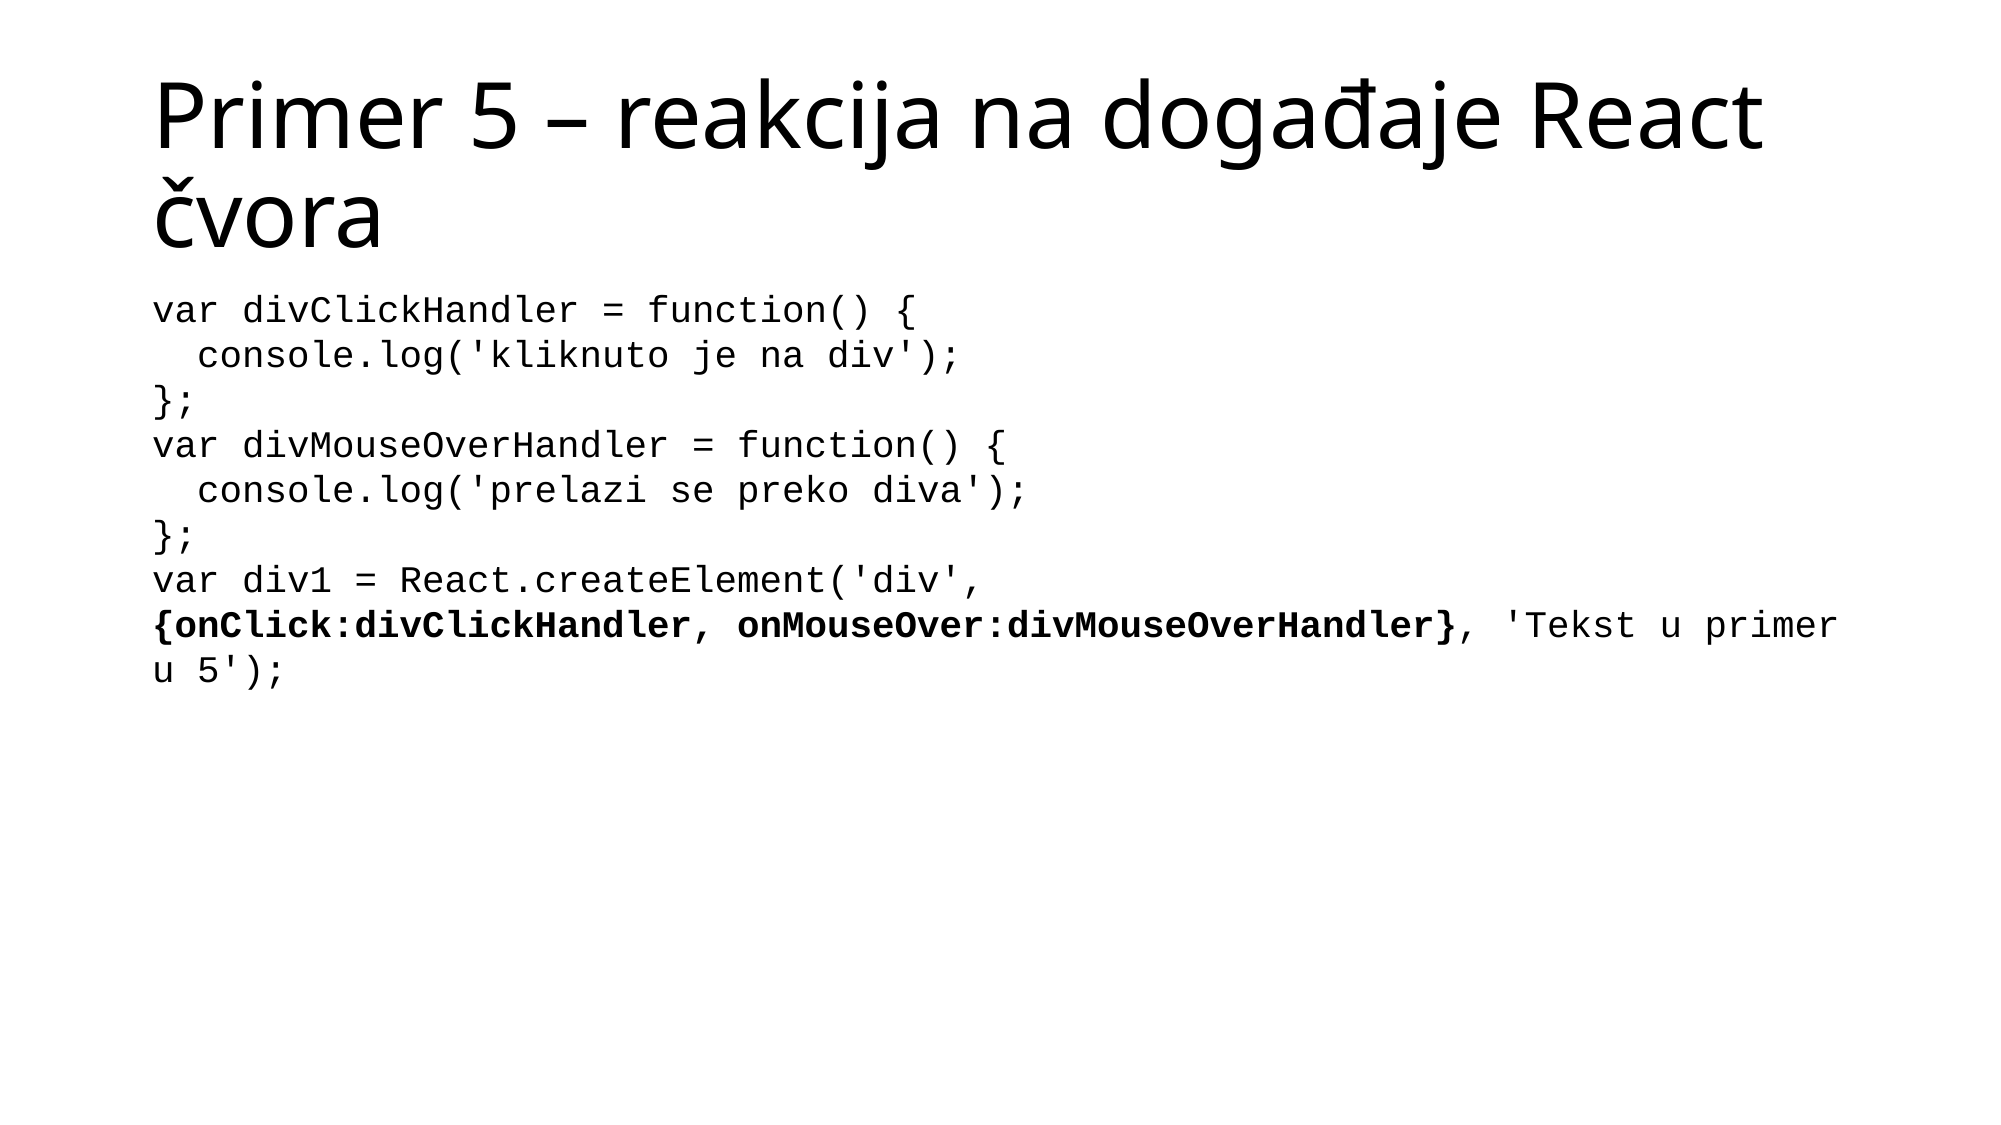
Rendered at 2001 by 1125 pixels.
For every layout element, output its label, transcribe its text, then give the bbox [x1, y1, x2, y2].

text_box var divClickHandler = function() { console.log('kliknuto je na div'); }; var divMouseOverHandler = function() { console.log('prelazi se preko diva'); }; var div1 = React.createElement('div',{onClick:divClickHandler, onMouseOver:divMouseOverHandler}, 'Tekst u primeru 5'); [137, 277, 1863, 697]
title Primer 5 – reakcija na događaje React čvora [137, 59, 1863, 277]
